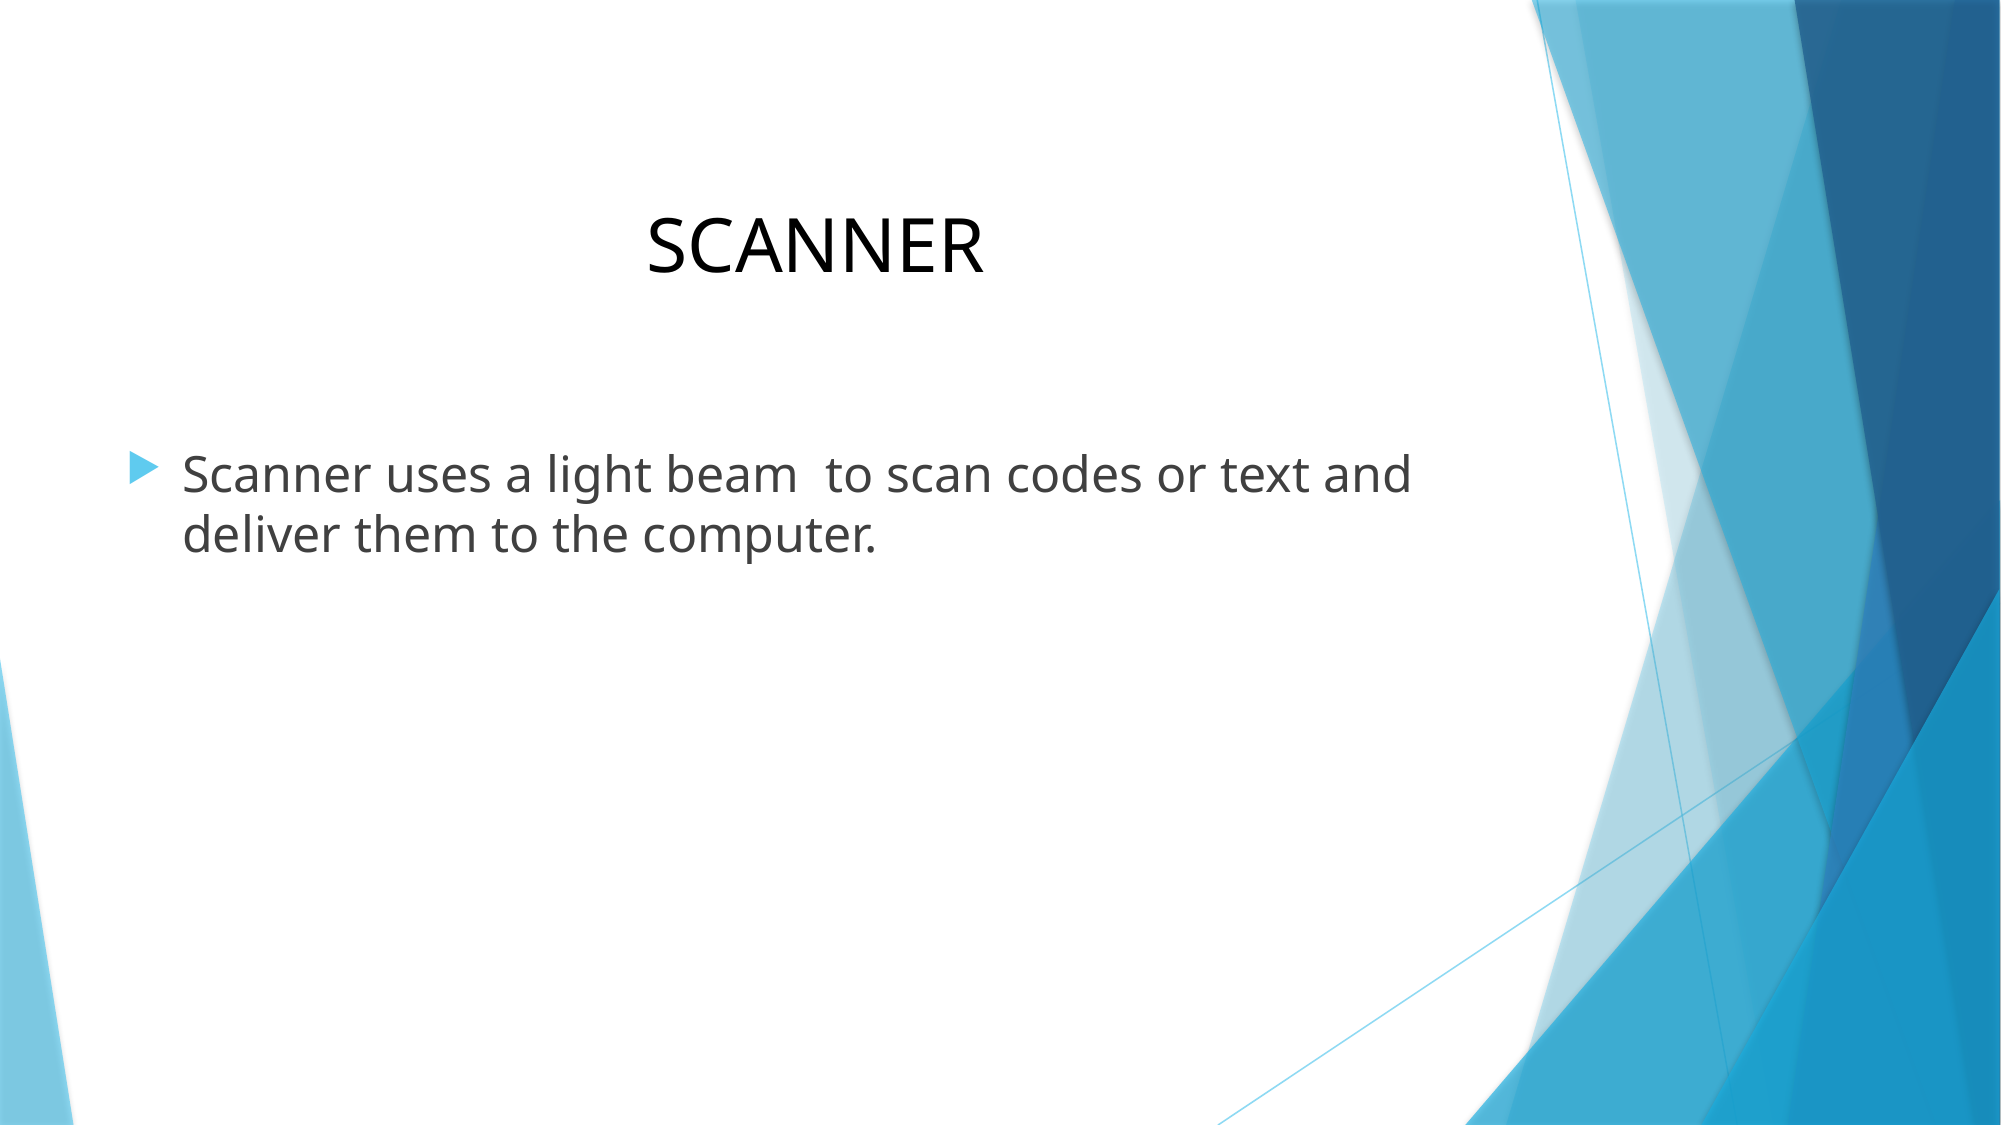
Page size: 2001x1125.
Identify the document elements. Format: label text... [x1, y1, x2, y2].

list Scanner uses a light beam to scan codes or text and deliver them to the computer. [111, 354, 1522, 992]
title SCANNER [111, 99, 1522, 317]
